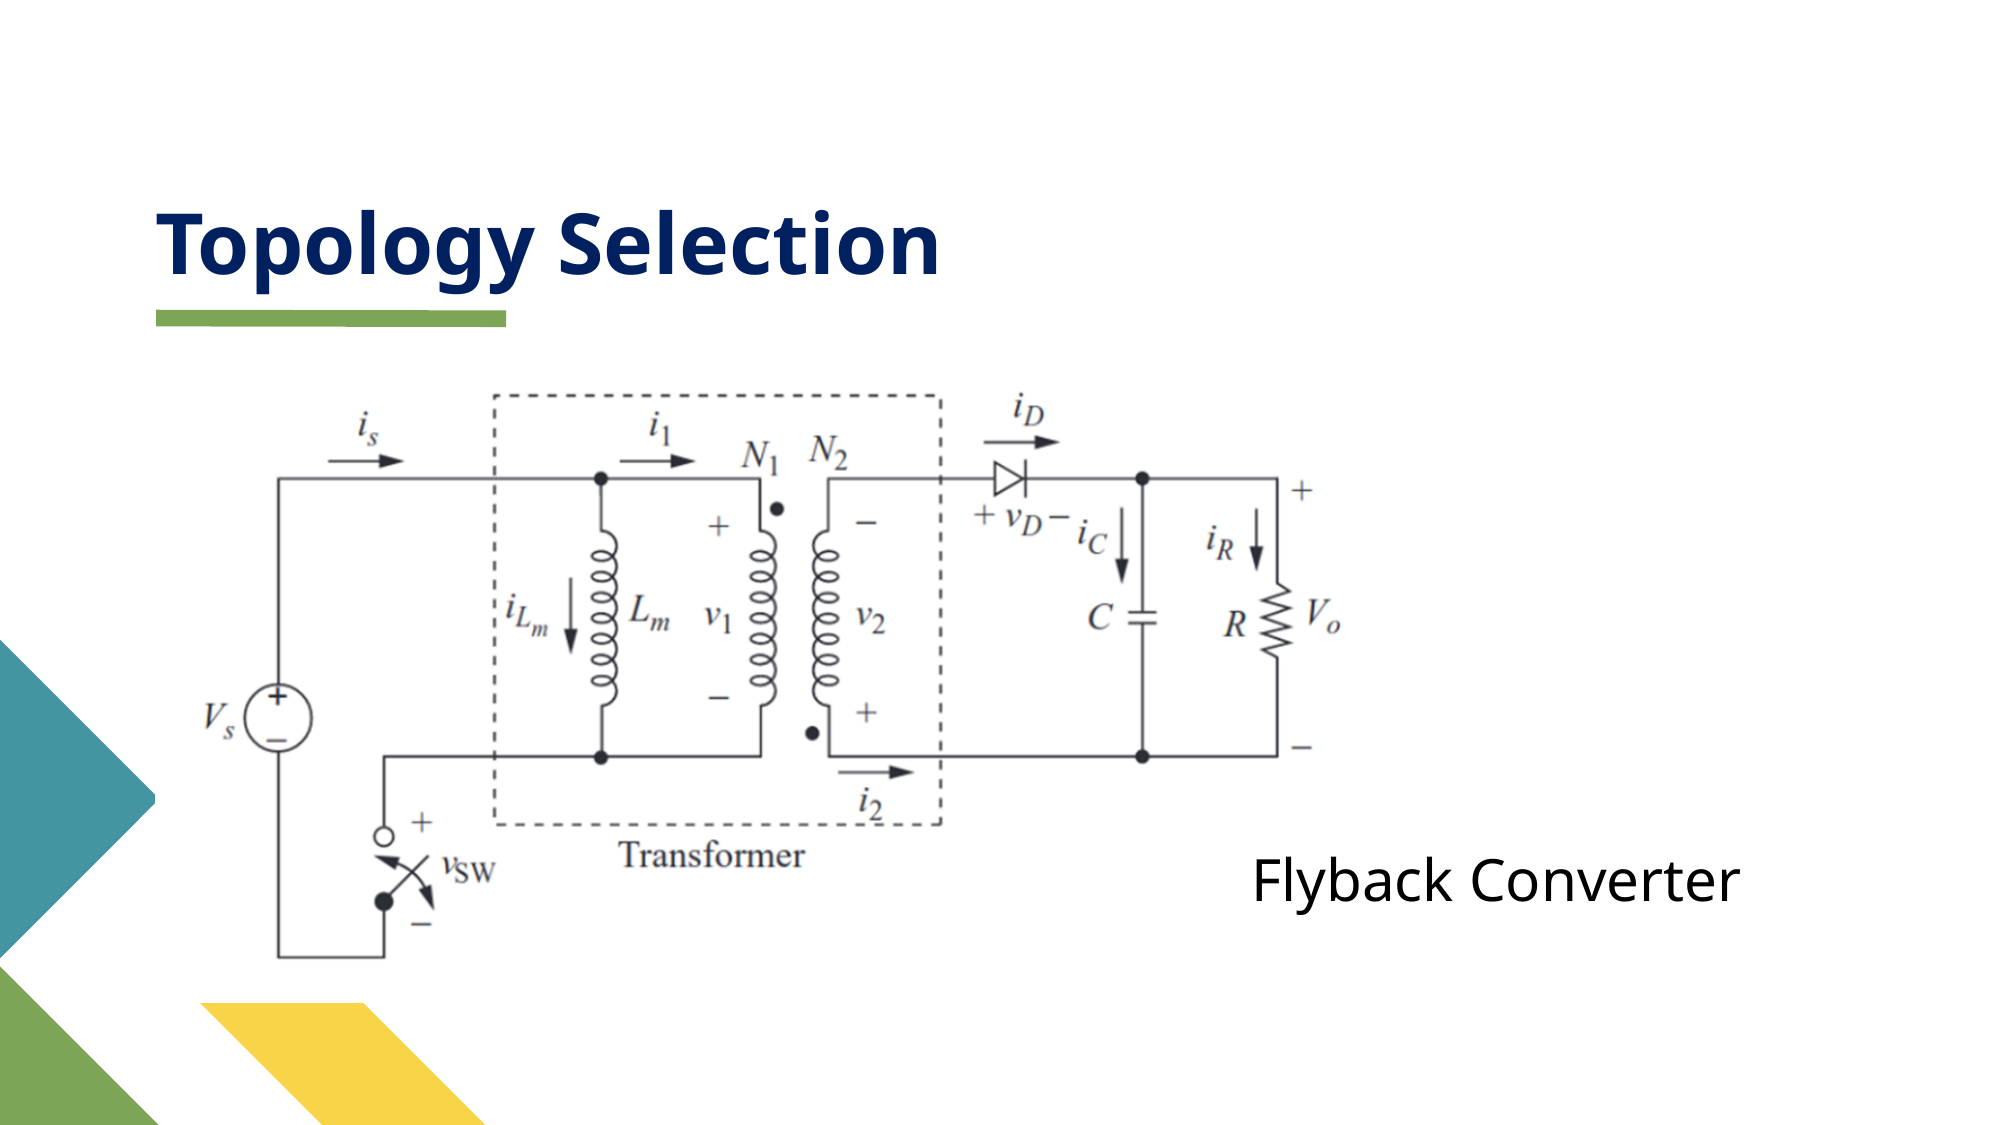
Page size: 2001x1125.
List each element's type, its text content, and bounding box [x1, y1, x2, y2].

title Topology Selection [155, 192, 966, 293]
picture [154, 343, 1410, 1003]
text_box Flyback Converter [1413, 827, 1801, 929]
